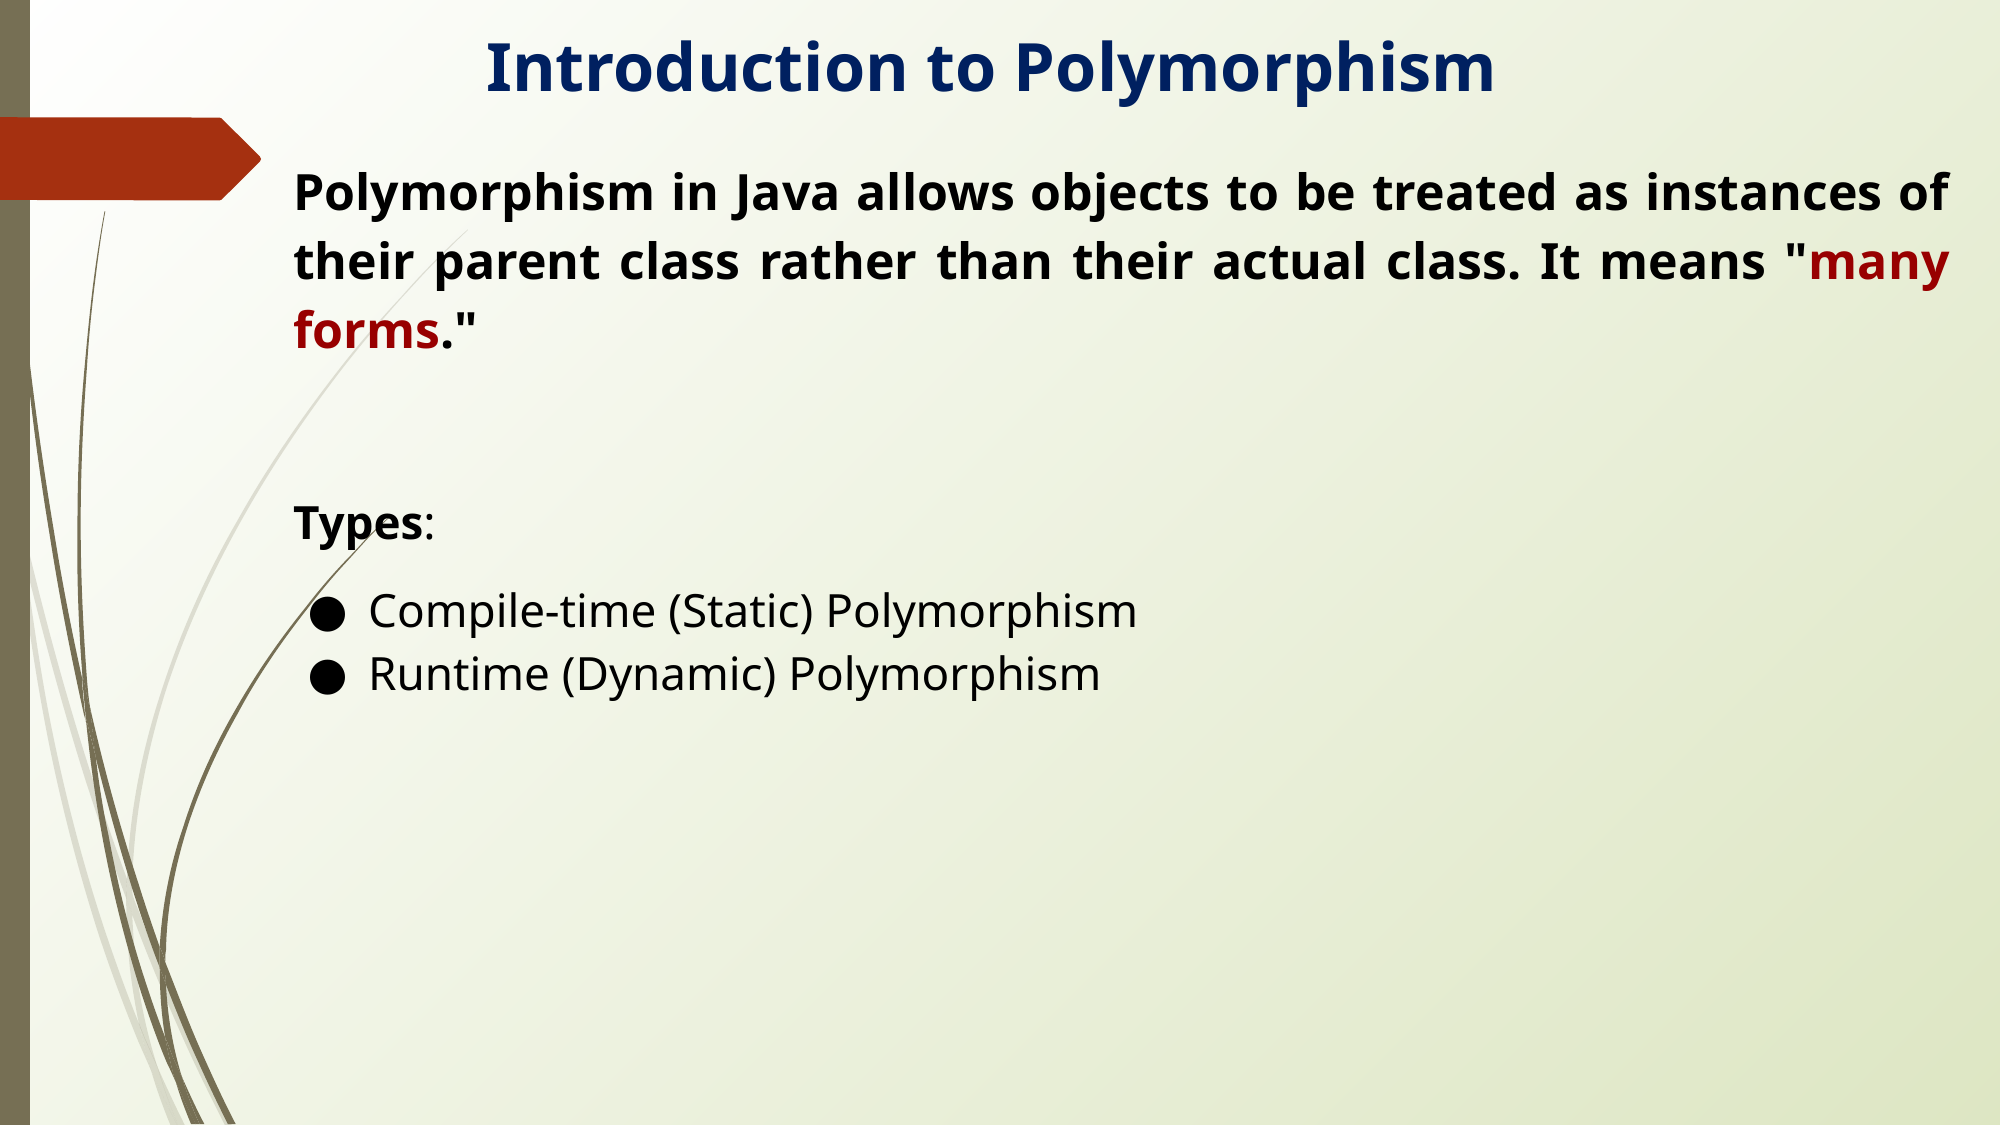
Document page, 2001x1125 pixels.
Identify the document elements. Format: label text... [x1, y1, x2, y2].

text_box [162, 101, 1718, 163]
text_box Polymorphism in Java allows objects to be treated as instances of their parent class rather than their actual class. It means "many forms." Types: Compile-time (Static) Polymorphism Runtime (Dynamic) Polymorphism [278, 144, 1965, 893]
text_box Introduction to Polymorphism [470, 17, 1789, 113]
